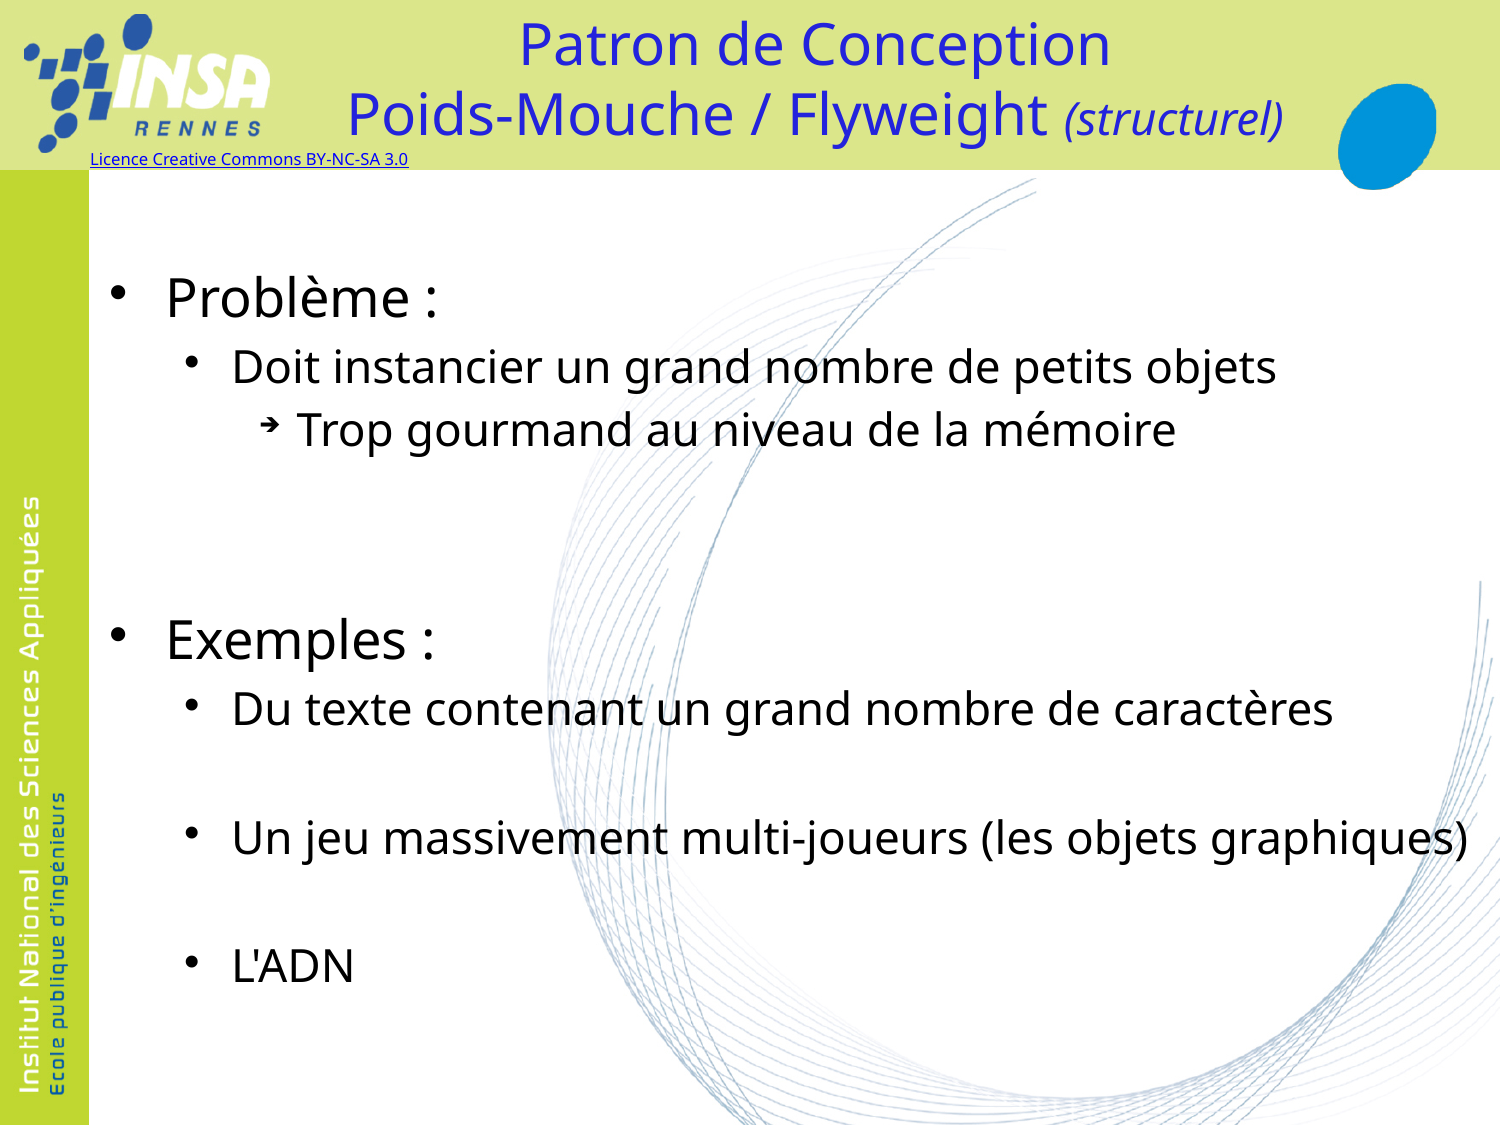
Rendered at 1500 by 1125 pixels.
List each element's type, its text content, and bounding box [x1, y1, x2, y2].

picture [336, 155, 341, 163]
text_box Problème : Doit instancier un grand nombre de petits objets Trop gourmand au niveau de la mémoire Exemples : Du texte contenant un grand nombre de caractères Un jeu massivement multi-joueurs (les objets graphiques) L'ADN [94, 177, 1494, 1117]
text_box Patron de Conception Poids-Mouche / Flyweight (structurel) [242, 0, 1388, 155]
picture [0, 0, 1500, 1125]
